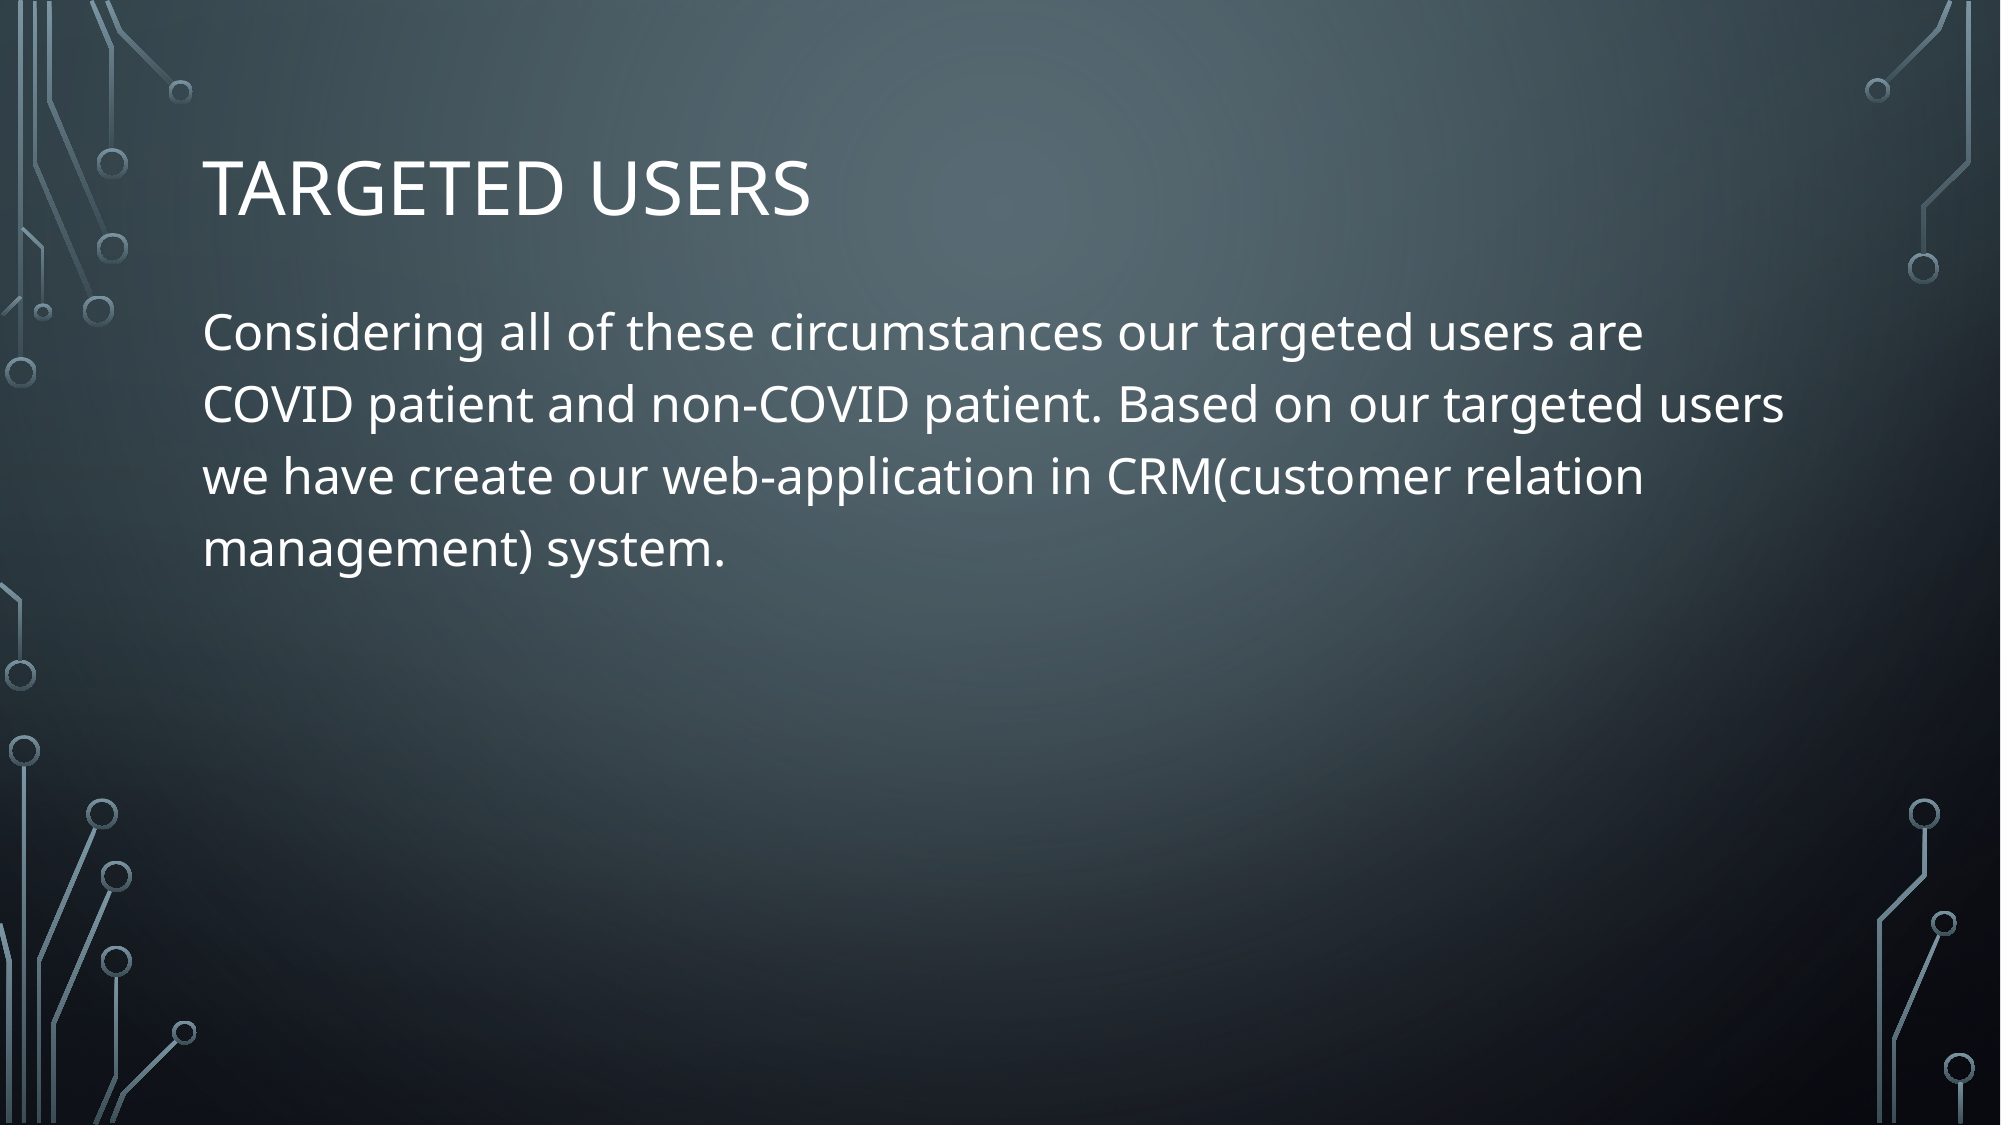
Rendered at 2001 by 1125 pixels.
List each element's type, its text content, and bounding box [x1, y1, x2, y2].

title Targeted users [187, 101, 1813, 280]
list Considering all of these circumstances our targeted users are COVID patient and non-COVID patient. Based on our targeted users we have create our web-application in CRM(customer relation management) system. [187, 280, 1813, 950]
